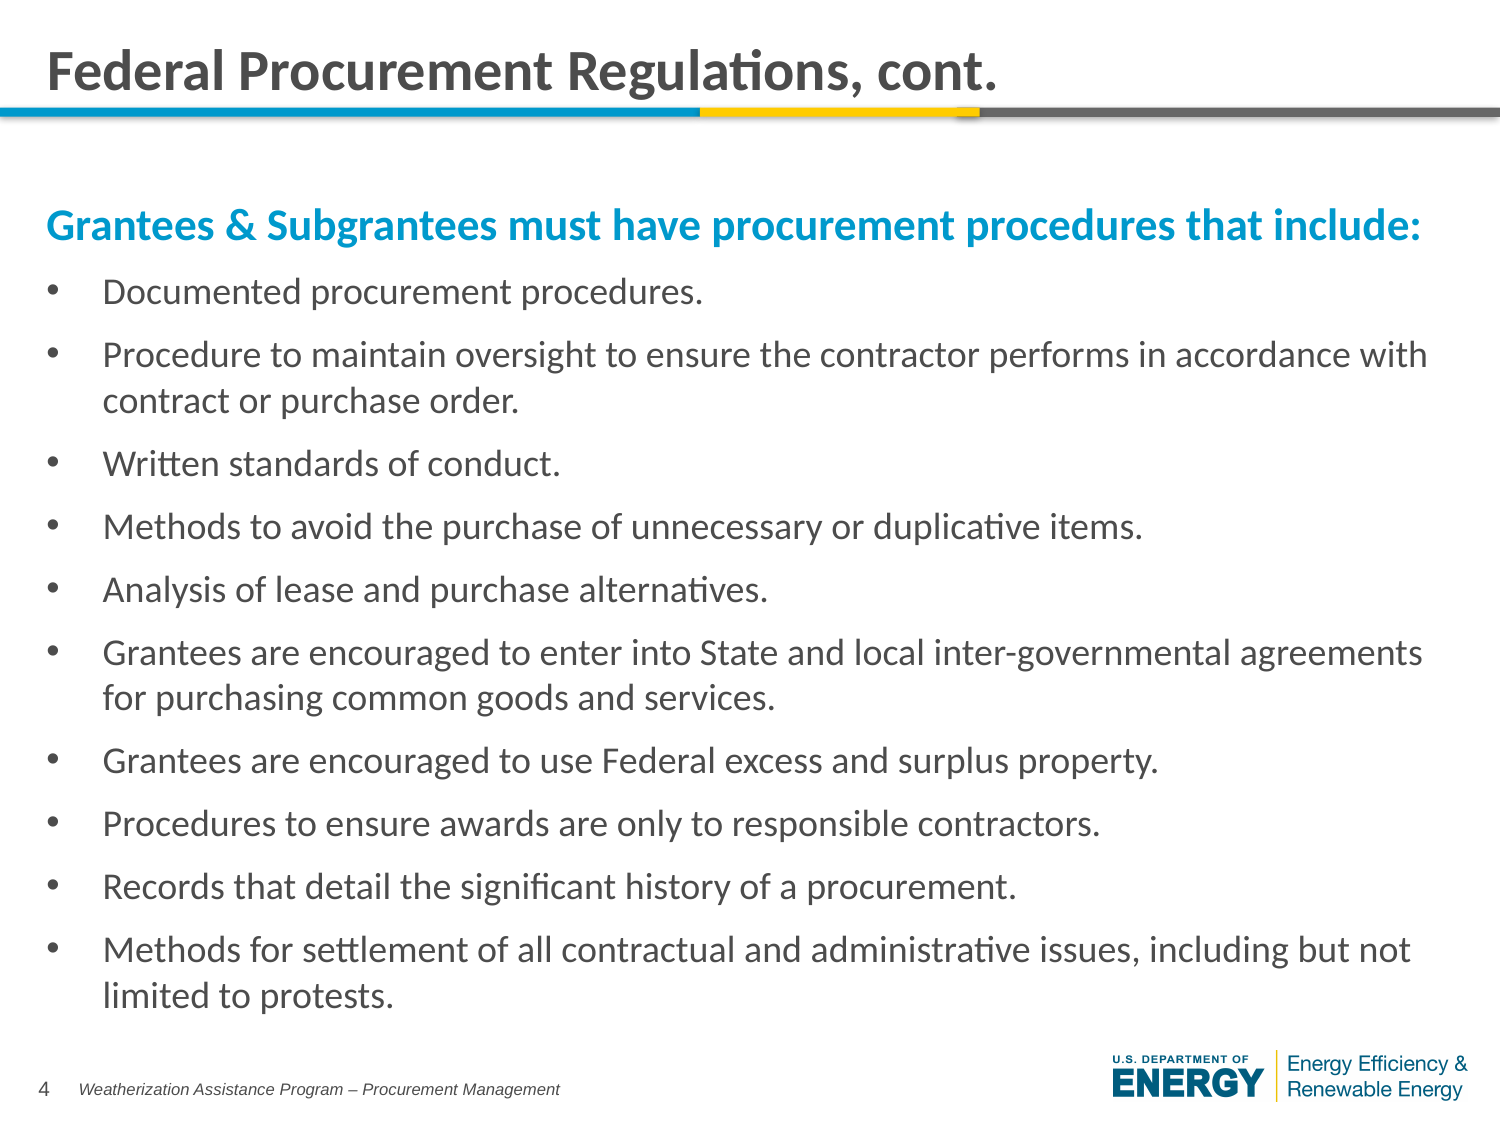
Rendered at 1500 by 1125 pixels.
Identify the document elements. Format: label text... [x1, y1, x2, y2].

picture [1113, 1050, 1468, 1102]
title Federal Procurement Regulations, cont. [32, 0, 1464, 134]
list Grantees & Subgrantees must have procurement procedures that include: Documented procurement procedures. Procedure to maintain oversight to ensure the contractor performs in accordance with contract or purchase order. Written standards of conduct. Methods to avoid the purchase of unnecessary or duplicative items. Analysis of lease and purchase alternatives. Grantees are encouraged to enter into State and local inter-governmental agreements for purchasing common goods and services. Grantees are encouraged to use Federal excess and surplus property. Procedures to ensure awards are only to responsible contractors. Records that detail the significant history of a procurement. Methods for settlement of all contractual and administrative issues, including but not limited to protests. [31, 187, 1464, 1041]
